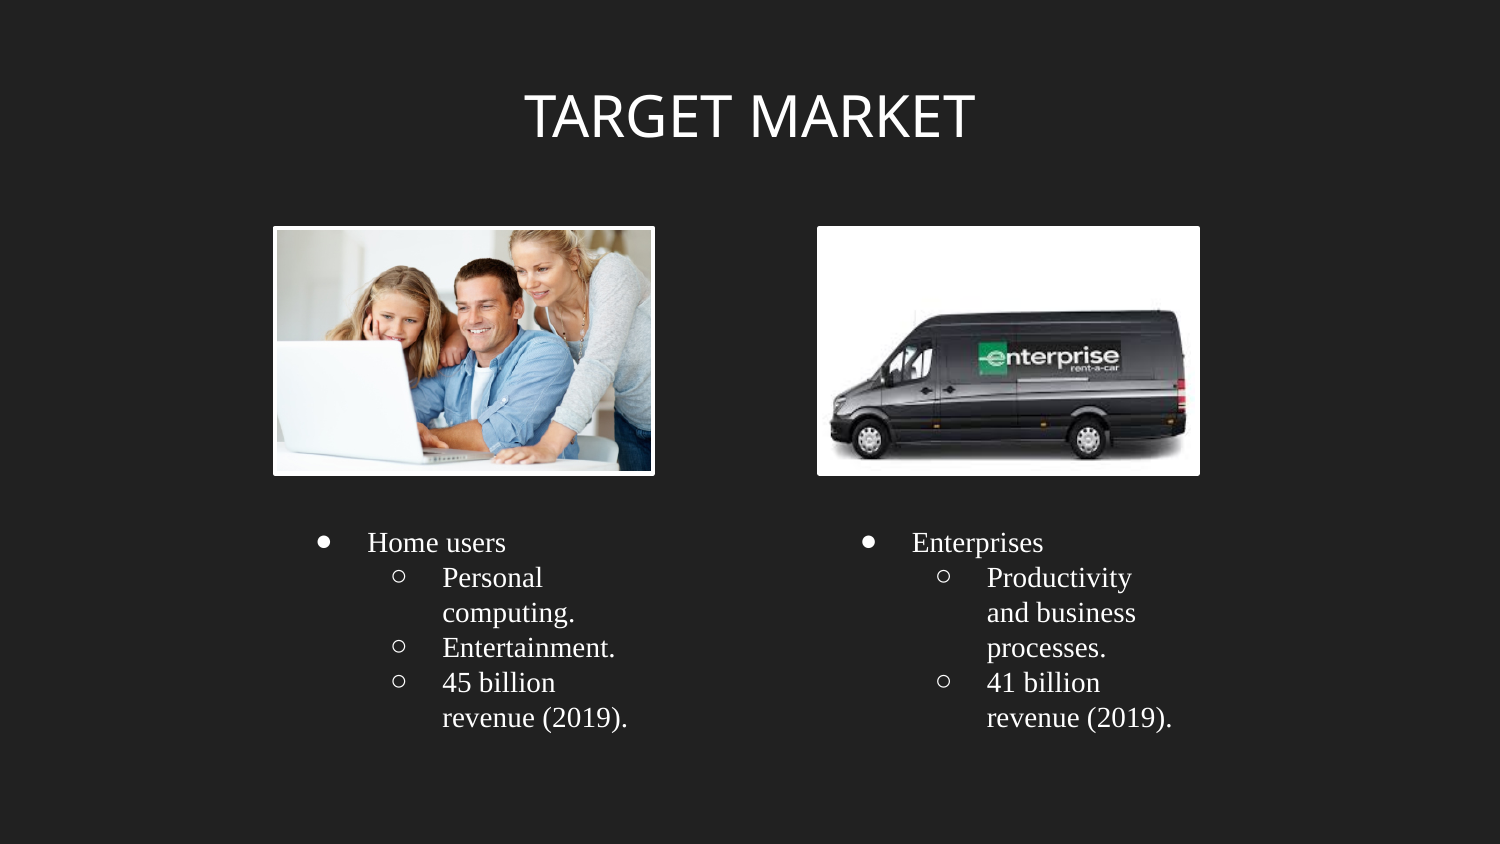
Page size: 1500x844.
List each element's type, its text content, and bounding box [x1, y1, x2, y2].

text_box Enterprises Productivity and business processes. 41 billion revenue (2019). [821, 508, 1196, 750]
text_box Home users Personal computing. Entertainment. 45 billion revenue (2019). [277, 508, 651, 750]
picture [821, 230, 1196, 472]
picture [276, 230, 651, 472]
title TARGET MARKET [219, 64, 1281, 159]
